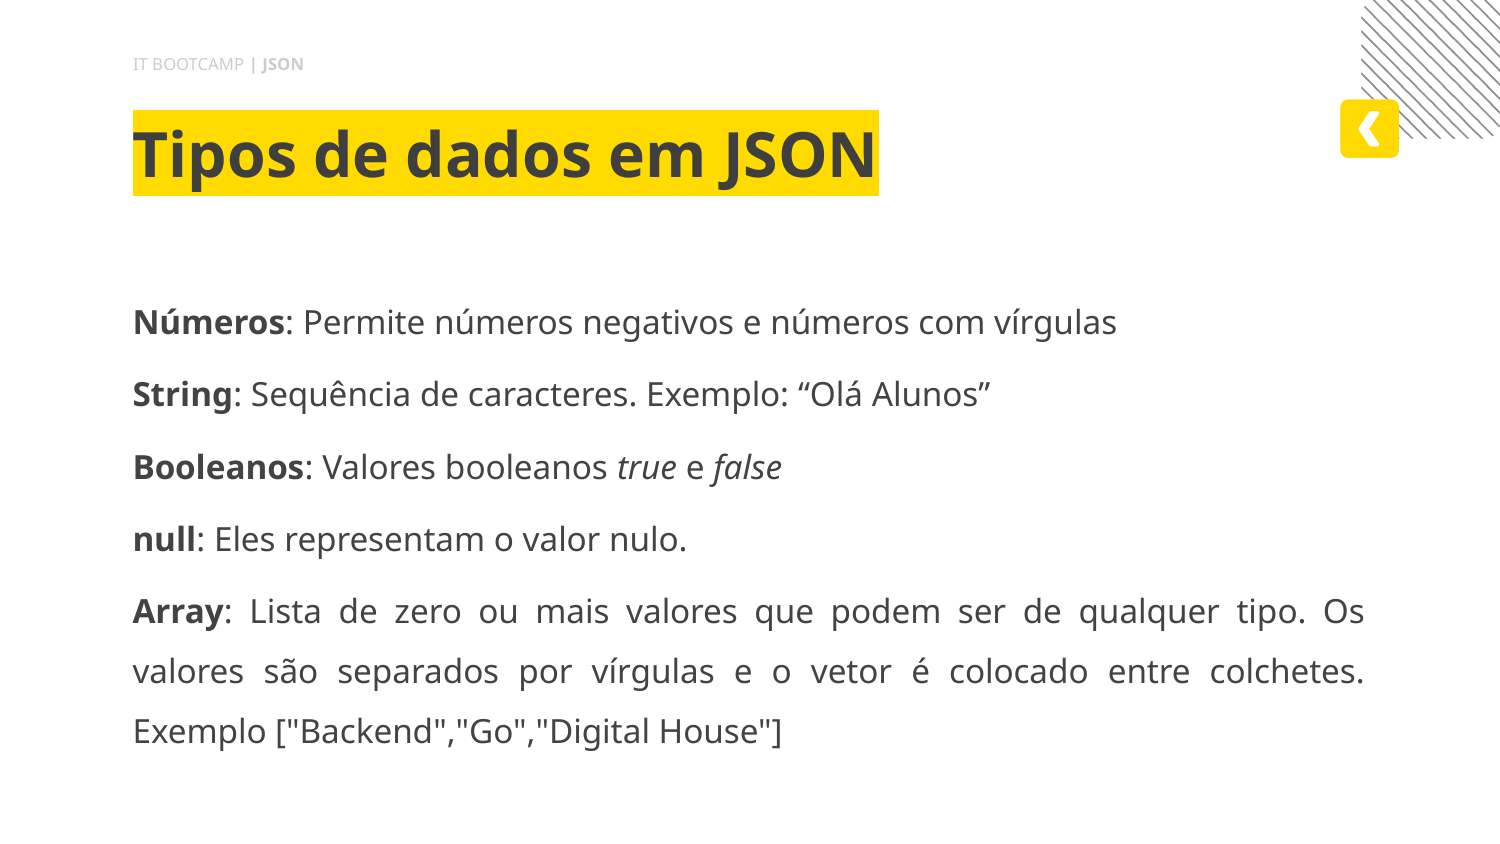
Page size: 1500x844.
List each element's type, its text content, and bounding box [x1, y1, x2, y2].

text_box Números: Permite números negativos e números com vírgulas String: Sequência de caracteres. Exemplo: “Olá Alunos” Booleanos: Valores booleanos true e false null: Eles representam o valor nulo. Array: Lista de zero ou mais valores que podem ser de qualquer tipo. Os valores são separados por vírgulas e o vetor é colocado entre colchetes. Exemplo ["Backend","Go","Digital House"] [117, 266, 1383, 728]
text_box IT BOOTCAMP | JSON [118, 46, 590, 87]
text_box Tipos de dados em JSON [117, 102, 1383, 206]
picture [1340, 0, 1500, 158]
